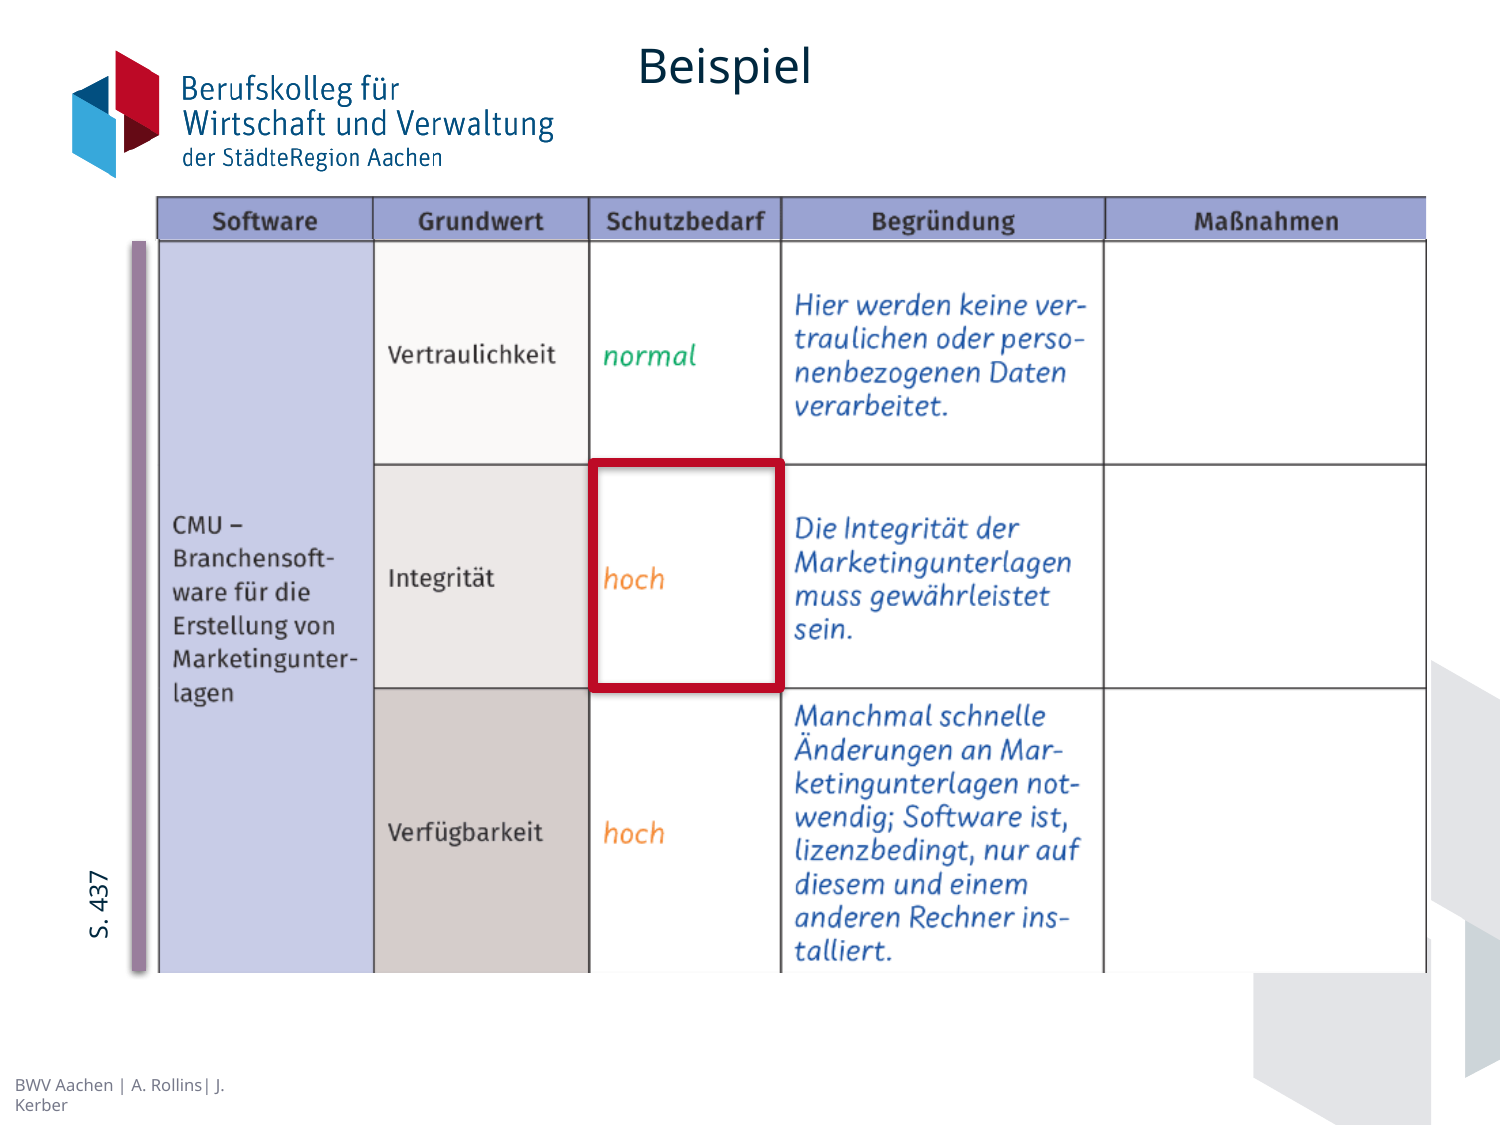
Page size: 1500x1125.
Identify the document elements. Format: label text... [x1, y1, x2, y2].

picture [1253, 658, 1500, 1125]
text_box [148, 195, 1427, 973]
slide_number BWV Aachen | A. Rollins| J. Kerber [0, 1065, 292, 1125]
list S. 437 [76, 239, 121, 955]
title Beispiel [622, 28, 1350, 192]
